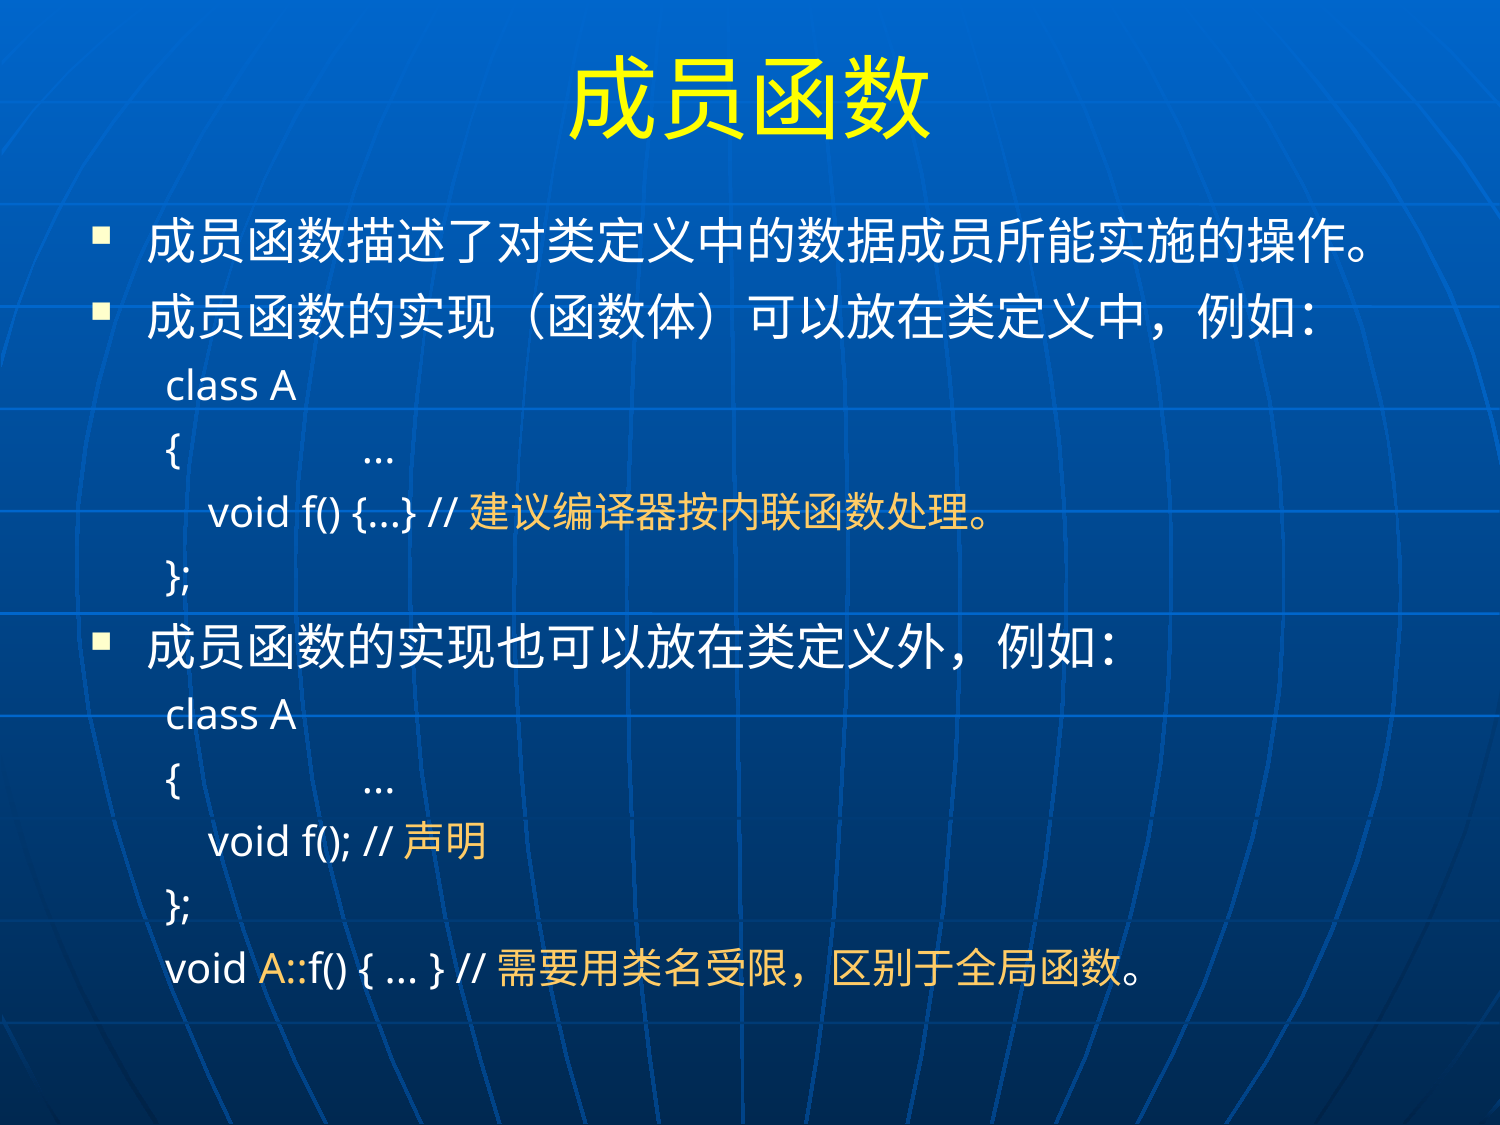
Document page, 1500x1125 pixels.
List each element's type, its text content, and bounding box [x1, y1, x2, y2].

title 成员函数 [74, 18, 1426, 174]
list 成员函数描述了对类定义中的数据成员所能实施的操作。 成员函数的实现（函数体）可以放在类定义中，例如： class A { ... void f() {...} //建议编译器按内联函数处理。 }; 成员函数的实现也可以放在类定义外，例如： class A { ... void f(); //声明 }; void A::f() { ... } //需要用类名受限，区别于全局函数。 [74, 196, 1426, 1125]
